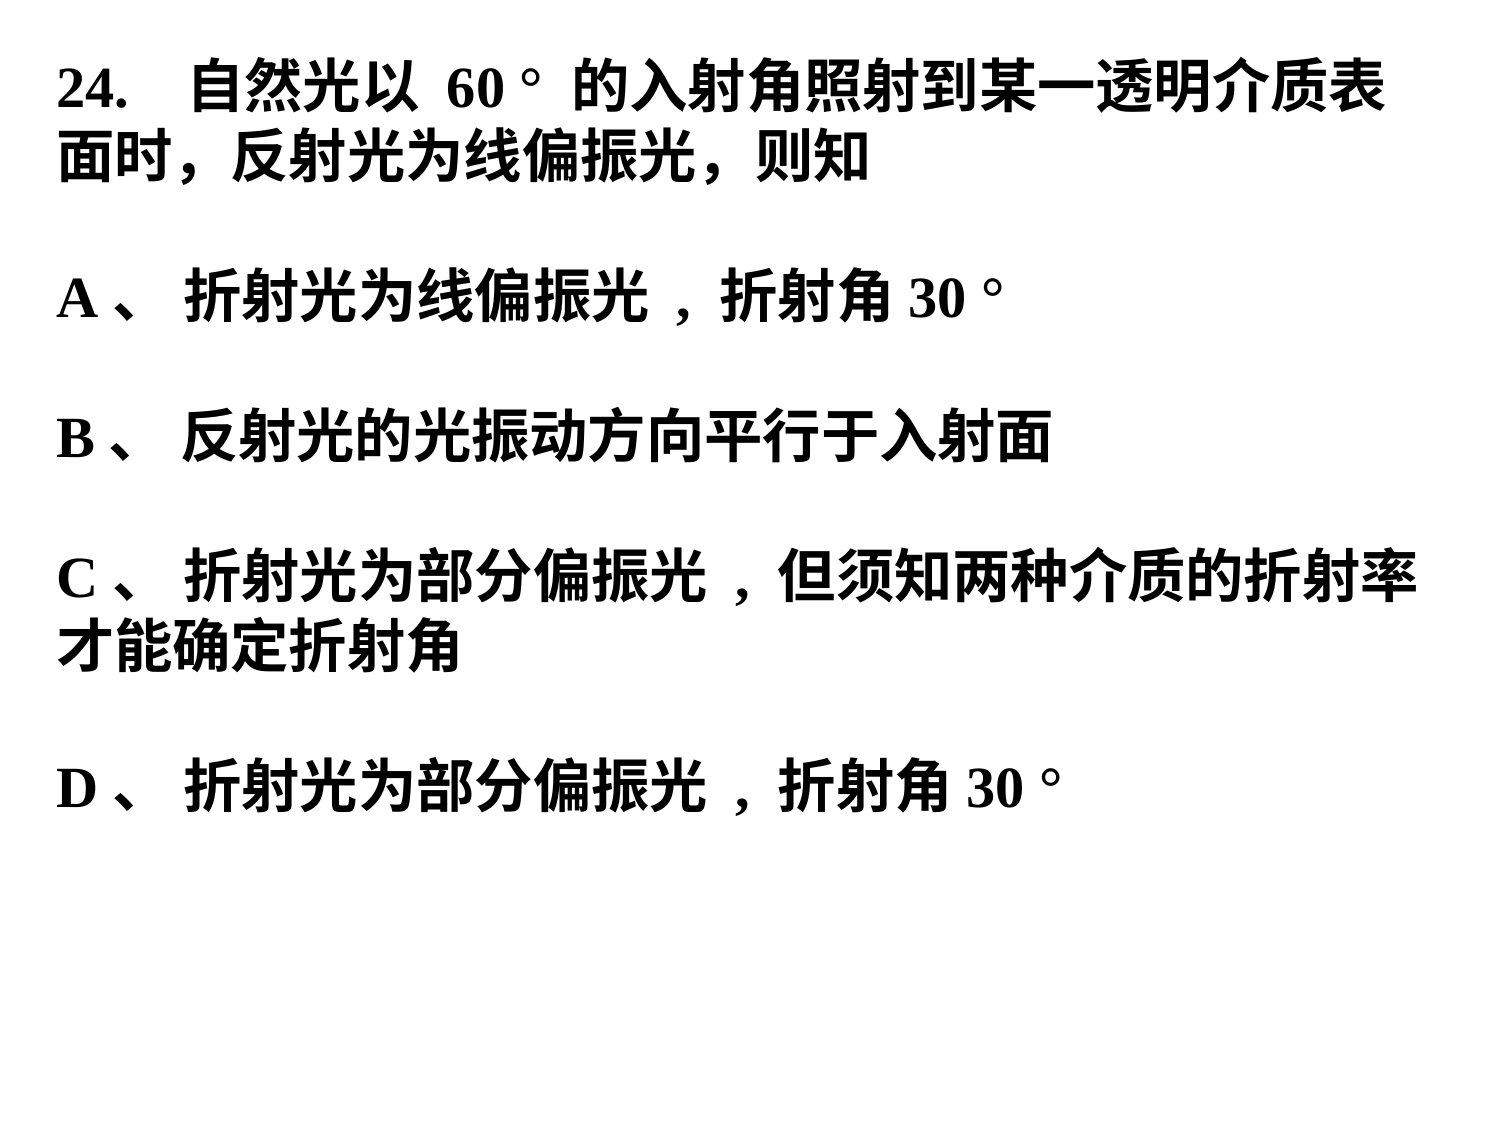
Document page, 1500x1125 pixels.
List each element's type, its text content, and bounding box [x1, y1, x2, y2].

text_box 24. 自然光以 60 ° 的入射角照射到某一透明介质表面时，反射光为线偏振光，则知 A、 折射光为线偏振光 , 折射角30 ° B、 反射光的光振动方向平行于入射面 C、 折射光为部分偏振光 , 但须知两种介质的折射率才能确定折射角 D、 折射光为部分偏振光 , 折射角30 ° [41, 41, 1441, 827]
